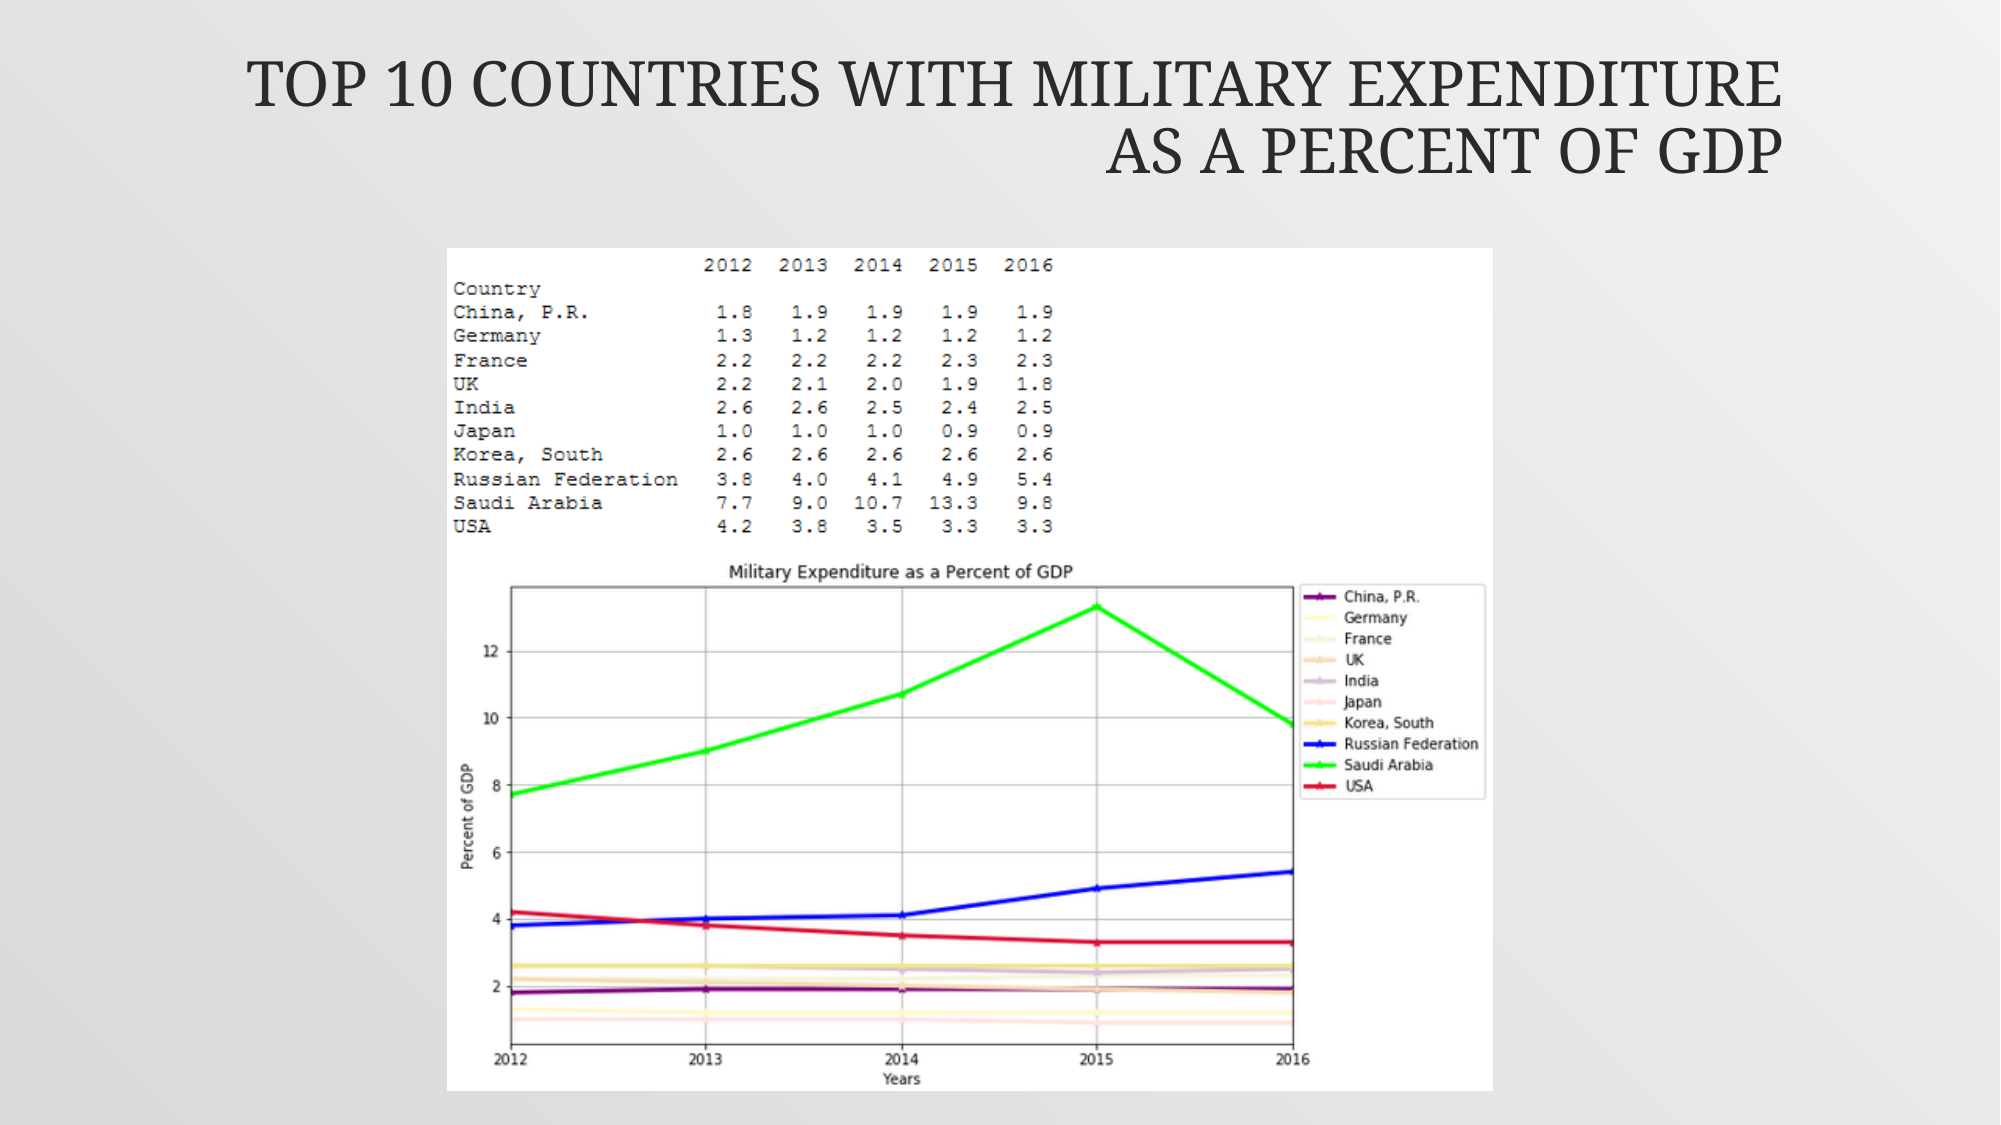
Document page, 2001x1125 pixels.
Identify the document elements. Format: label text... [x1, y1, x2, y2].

picture [447, 248, 1493, 1091]
title Top 10 countries with military expenditure as a percent of gdp [199, 45, 1801, 263]
